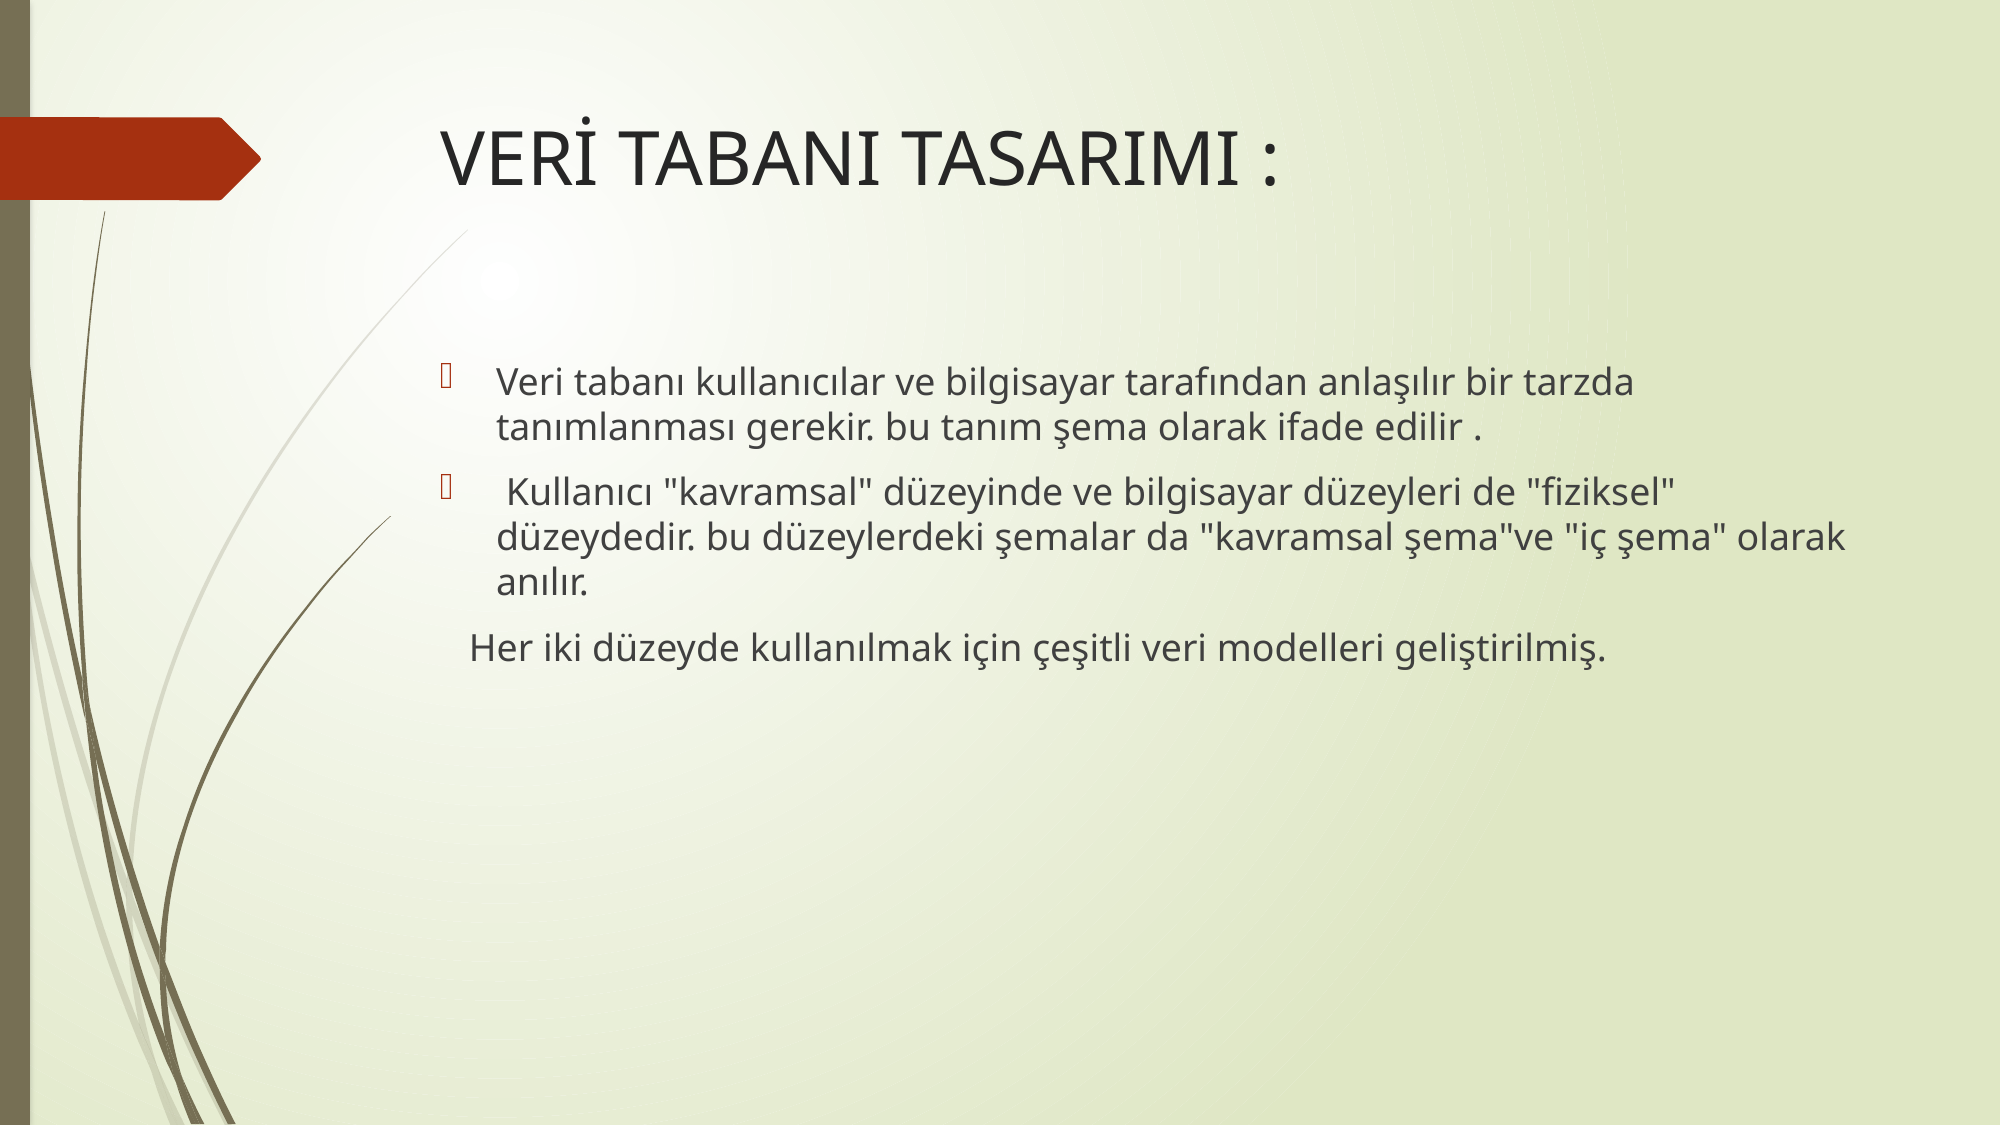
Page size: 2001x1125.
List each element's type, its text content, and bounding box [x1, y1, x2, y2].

list Veri tabanı kullanıcılar ve bilgisayar tarafından anlaşılır bir tarzda tanımlanması gerekir. bu tanım şema olarak ifade edilir . Kullanıcı "kavramsal" düzeyinde ve bilgisayar düzeyleri de "fiziksel" düzeydedir. bu düzeylerdeki şemalar da "kavramsal şema"ve "iç şema" olarak anılır. Her iki düzeyde kullanılmak için çeşitli veri modelleri geliştirilmiş. [424, 350, 1888, 970]
title VERİ TABANI TASARIMI : [425, 102, 1888, 313]
